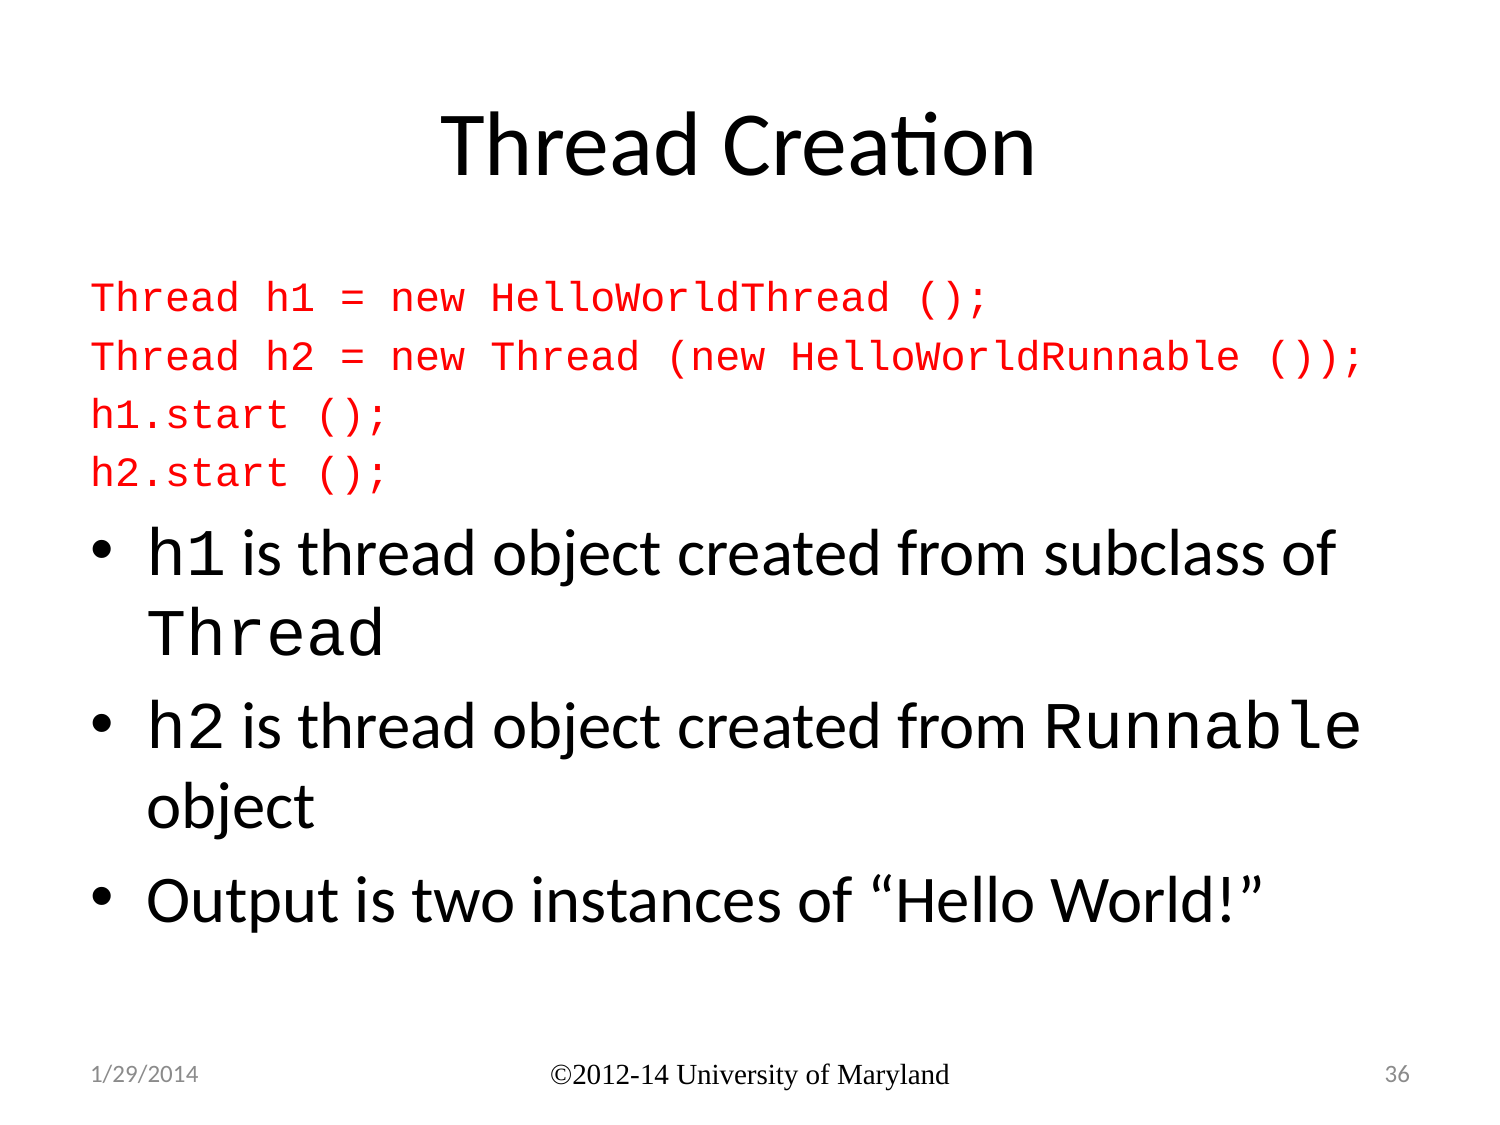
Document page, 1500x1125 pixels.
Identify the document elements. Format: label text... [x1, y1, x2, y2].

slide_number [75, 1042, 425, 1103]
footer ©2012-14 University of Maryland [512, 1042, 988, 1103]
slide_number 36 [1074, 1042, 1425, 1103]
title Thread Creation [75, 45, 1425, 233]
list Thread h1 = new HelloWorldThread (); Thread h2 = new Thread (new HelloWorldRunnable ()); h1.start (); h2.start (); h1 is thread object created from subclass of Thread h2 is thread object created from Runnable object Output is two instances of “Hello World!” [75, 262, 1425, 1005]
